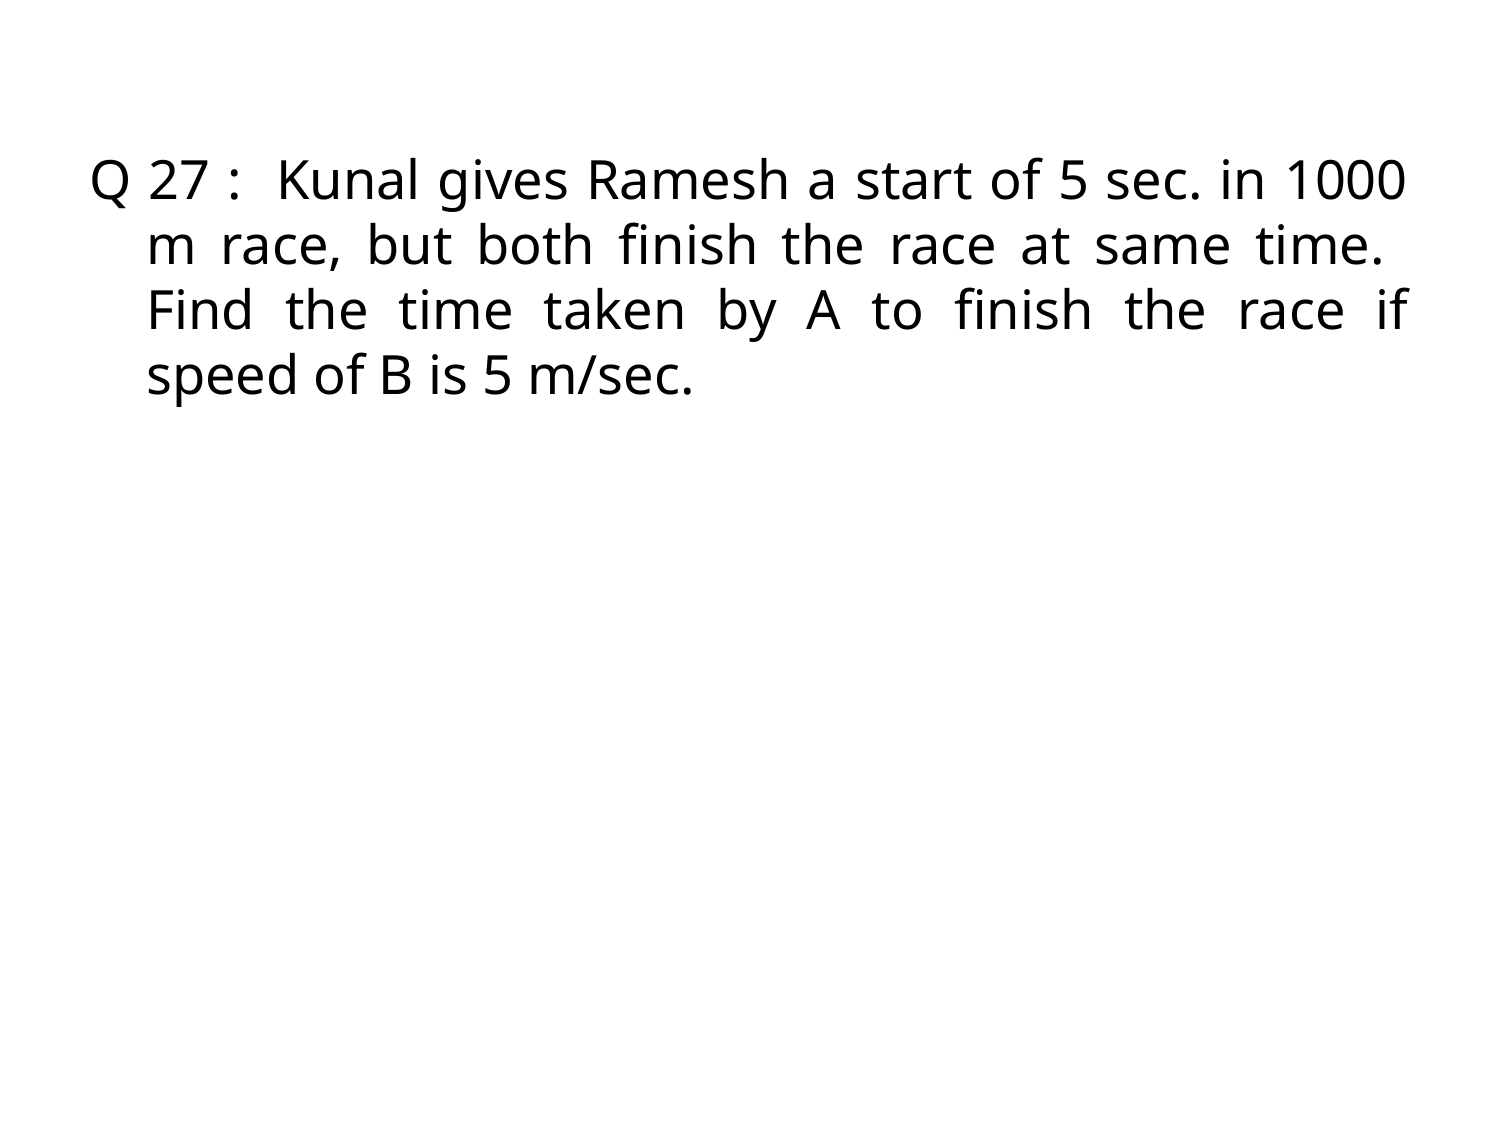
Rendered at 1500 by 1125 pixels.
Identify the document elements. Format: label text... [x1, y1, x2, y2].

text_box Q 27 : Kunal gives Ramesh a start of 5 sec. in 1000 m race, but both finish the race at same time. Find the time taken by A to finish the race if speed of B is 5 m/sec. [74, 137, 1425, 838]
